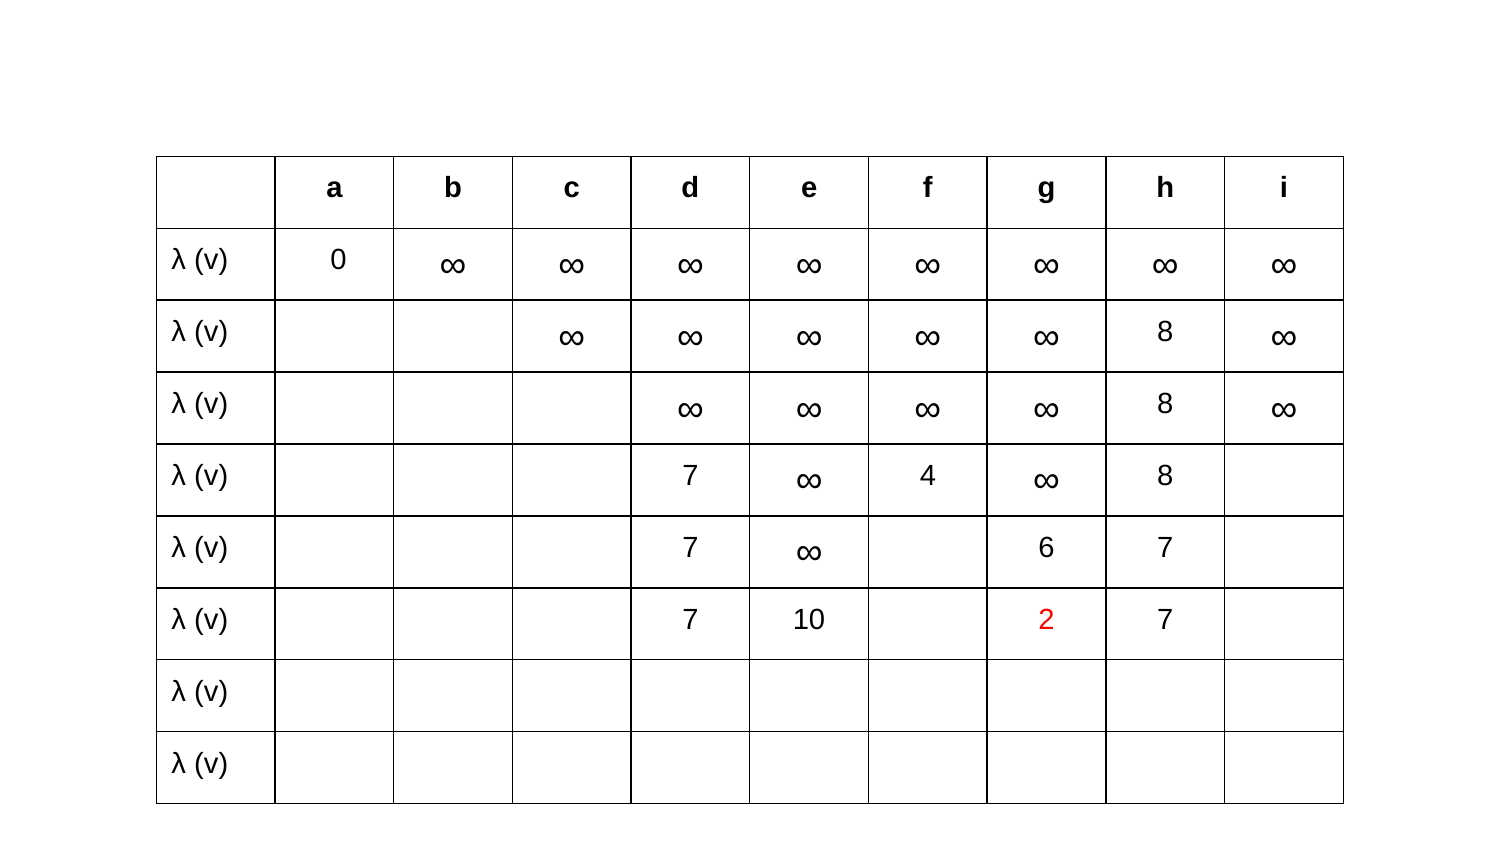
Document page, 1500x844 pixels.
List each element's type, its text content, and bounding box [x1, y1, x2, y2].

table_cell [394, 445, 512, 515]
table_cell λ (v) [157, 373, 274, 443]
table_cell [394, 732, 512, 803]
table_header f [869, 157, 986, 228]
table_cell 8 [1107, 301, 1224, 371]
table_cell [1107, 660, 1224, 731]
table_cell λ (v) [157, 660, 274, 731]
table_cell 7 [632, 589, 749, 659]
table_cell 7 [1107, 589, 1224, 659]
table_cell [632, 732, 749, 803]
table_cell 4 [869, 445, 986, 515]
table_cell [869, 589, 986, 659]
table_cell [1225, 660, 1343, 731]
table_cell λ (v) [157, 517, 274, 587]
table_cell 7 [632, 517, 749, 587]
table_cell [1225, 732, 1343, 803]
table_cell [988, 732, 1105, 803]
table_cell [276, 373, 393, 443]
table_header i [1225, 157, 1343, 228]
table_cell [513, 517, 630, 587]
table_cell ∞ [513, 301, 630, 371]
table_cell ∞ [1225, 373, 1343, 443]
table_cell λ (v) [157, 445, 274, 515]
table_cell 6 [988, 517, 1105, 587]
table_header b [394, 157, 512, 228]
table_cell [394, 660, 512, 731]
table_cell ∞ [869, 373, 986, 443]
table_header g [988, 157, 1105, 228]
table_cell [276, 660, 393, 731]
table_cell ∞ [750, 229, 868, 299]
table_header d [632, 157, 749, 228]
table_cell [750, 660, 868, 731]
table_cell [513, 445, 630, 515]
table_cell [394, 373, 512, 443]
table_cell ∞ [988, 301, 1105, 371]
table_cell ∞ [750, 517, 868, 587]
table_cell [750, 732, 868, 803]
table_cell [276, 301, 393, 371]
table_cell 10 [750, 589, 868, 659]
table_cell λ (v) [157, 589, 274, 659]
table_cell [276, 517, 393, 587]
table_header h [1107, 157, 1224, 228]
table_cell [276, 589, 393, 659]
table_cell λ (v) [157, 301, 274, 371]
table_cell ∞ [988, 445, 1105, 515]
table_cell [394, 589, 512, 659]
table_cell [394, 301, 512, 371]
table_cell [632, 660, 749, 731]
table_cell [988, 660, 1105, 731]
table_cell 8 [1107, 445, 1224, 515]
table_cell ∞ [1107, 229, 1224, 299]
table_cell ∞ [632, 373, 749, 443]
table_cell ∞ [1225, 229, 1343, 299]
table_cell [513, 589, 630, 659]
table_header [157, 157, 274, 228]
table_cell [1225, 517, 1343, 587]
table_cell ∞ [750, 445, 868, 515]
table_cell ∞ [988, 373, 1105, 443]
table_header c [513, 157, 630, 228]
table_cell ∞ [869, 229, 986, 299]
table_cell 0 [276, 229, 393, 299]
table_cell [276, 445, 393, 515]
table_cell ∞ [869, 301, 986, 371]
table_cell 8 [1107, 373, 1224, 443]
table_cell [513, 732, 630, 803]
table_cell λ (v) [157, 732, 274, 803]
table_cell ∞ [632, 301, 749, 371]
table_cell ∞ [750, 301, 868, 371]
table_cell [869, 660, 986, 731]
table_cell ∞ [988, 229, 1105, 299]
table_cell [869, 732, 986, 803]
table_cell [394, 517, 512, 587]
table_cell 2 [988, 589, 1105, 659]
table_cell 7 [632, 445, 749, 515]
table_cell ∞ [513, 229, 630, 299]
table_cell ∞ [632, 229, 749, 299]
table_cell [276, 732, 393, 803]
table_cell 7 [1107, 517, 1224, 587]
table_cell [1107, 732, 1224, 803]
table_header a [276, 157, 393, 228]
table_cell ∞ [1225, 301, 1343, 371]
table_cell [1225, 589, 1343, 659]
table_cell ∞ [750, 373, 868, 443]
table_cell [513, 373, 630, 443]
table_cell [1225, 445, 1343, 515]
table_header e [750, 157, 868, 228]
table_cell ∞ [394, 229, 512, 299]
table_cell [513, 660, 630, 731]
table_cell λ (v) [157, 229, 274, 299]
table_cell [869, 517, 986, 587]
